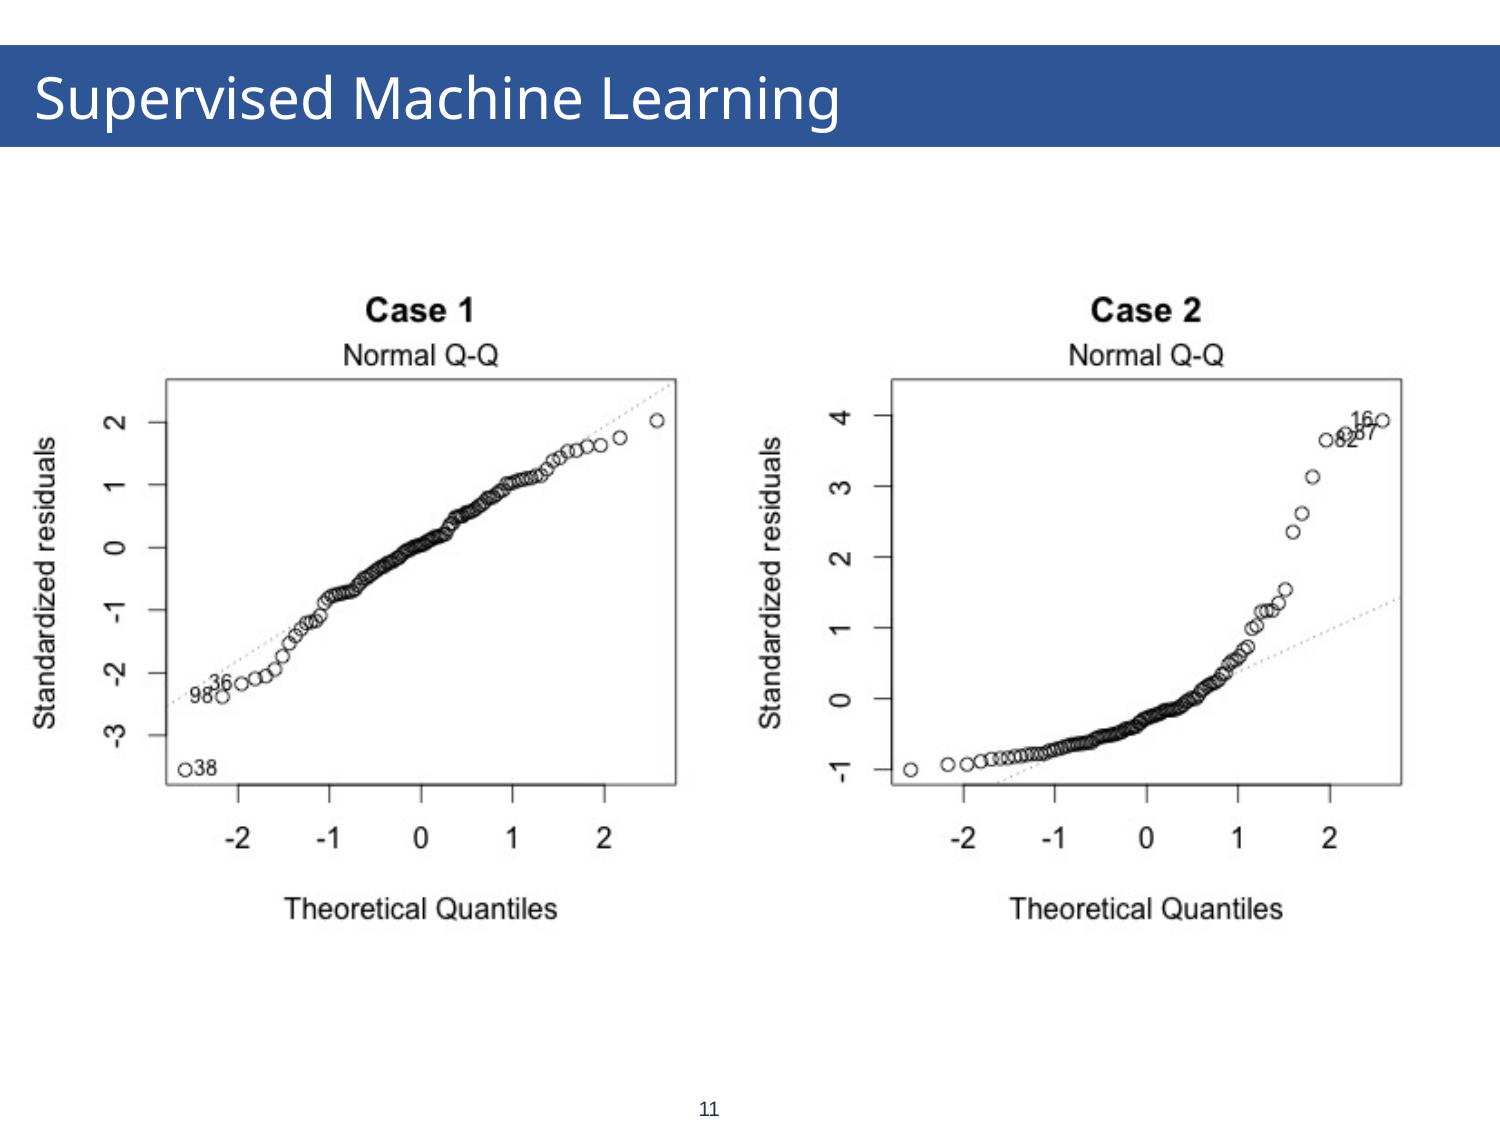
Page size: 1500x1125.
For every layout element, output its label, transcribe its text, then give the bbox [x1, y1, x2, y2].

picture [24, 237, 1476, 963]
title Supervised Machine Learning [28, 52, 1500, 141]
